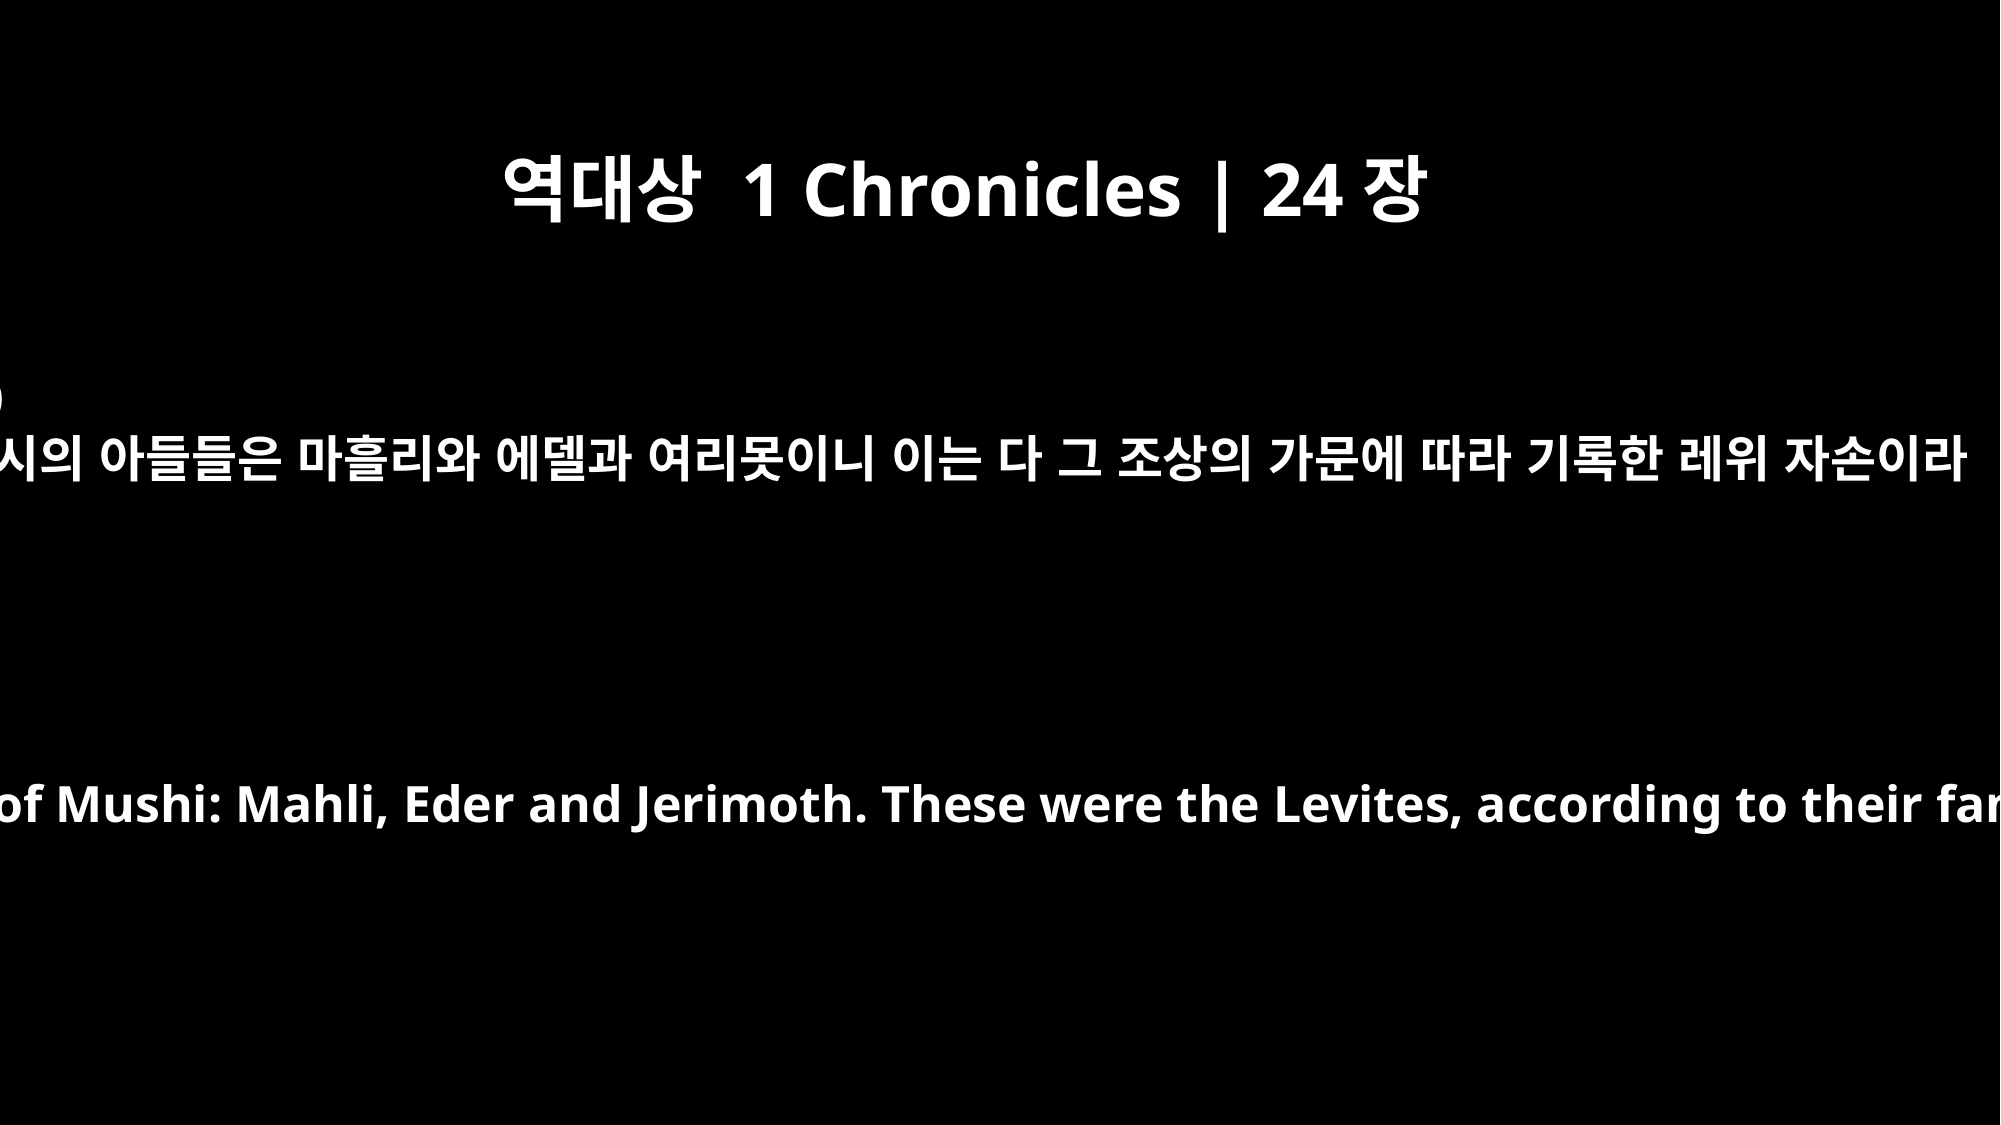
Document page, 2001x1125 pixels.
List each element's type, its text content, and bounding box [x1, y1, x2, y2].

text_box 30 무시의 아들들은 마흘리와 에델과 여리못이니 이는 다 그 조상의 가문에 따라 기록한 레위 자손이라 [0, 359, 1985, 495]
text_box And the sons of Mushi: Mahli, Eder and Jerimoth. These were the Levites, according to their families. [0, 764, 2000, 840]
text_box 역대상 1 Chronicles | 24장 [487, 136, 1445, 239]
